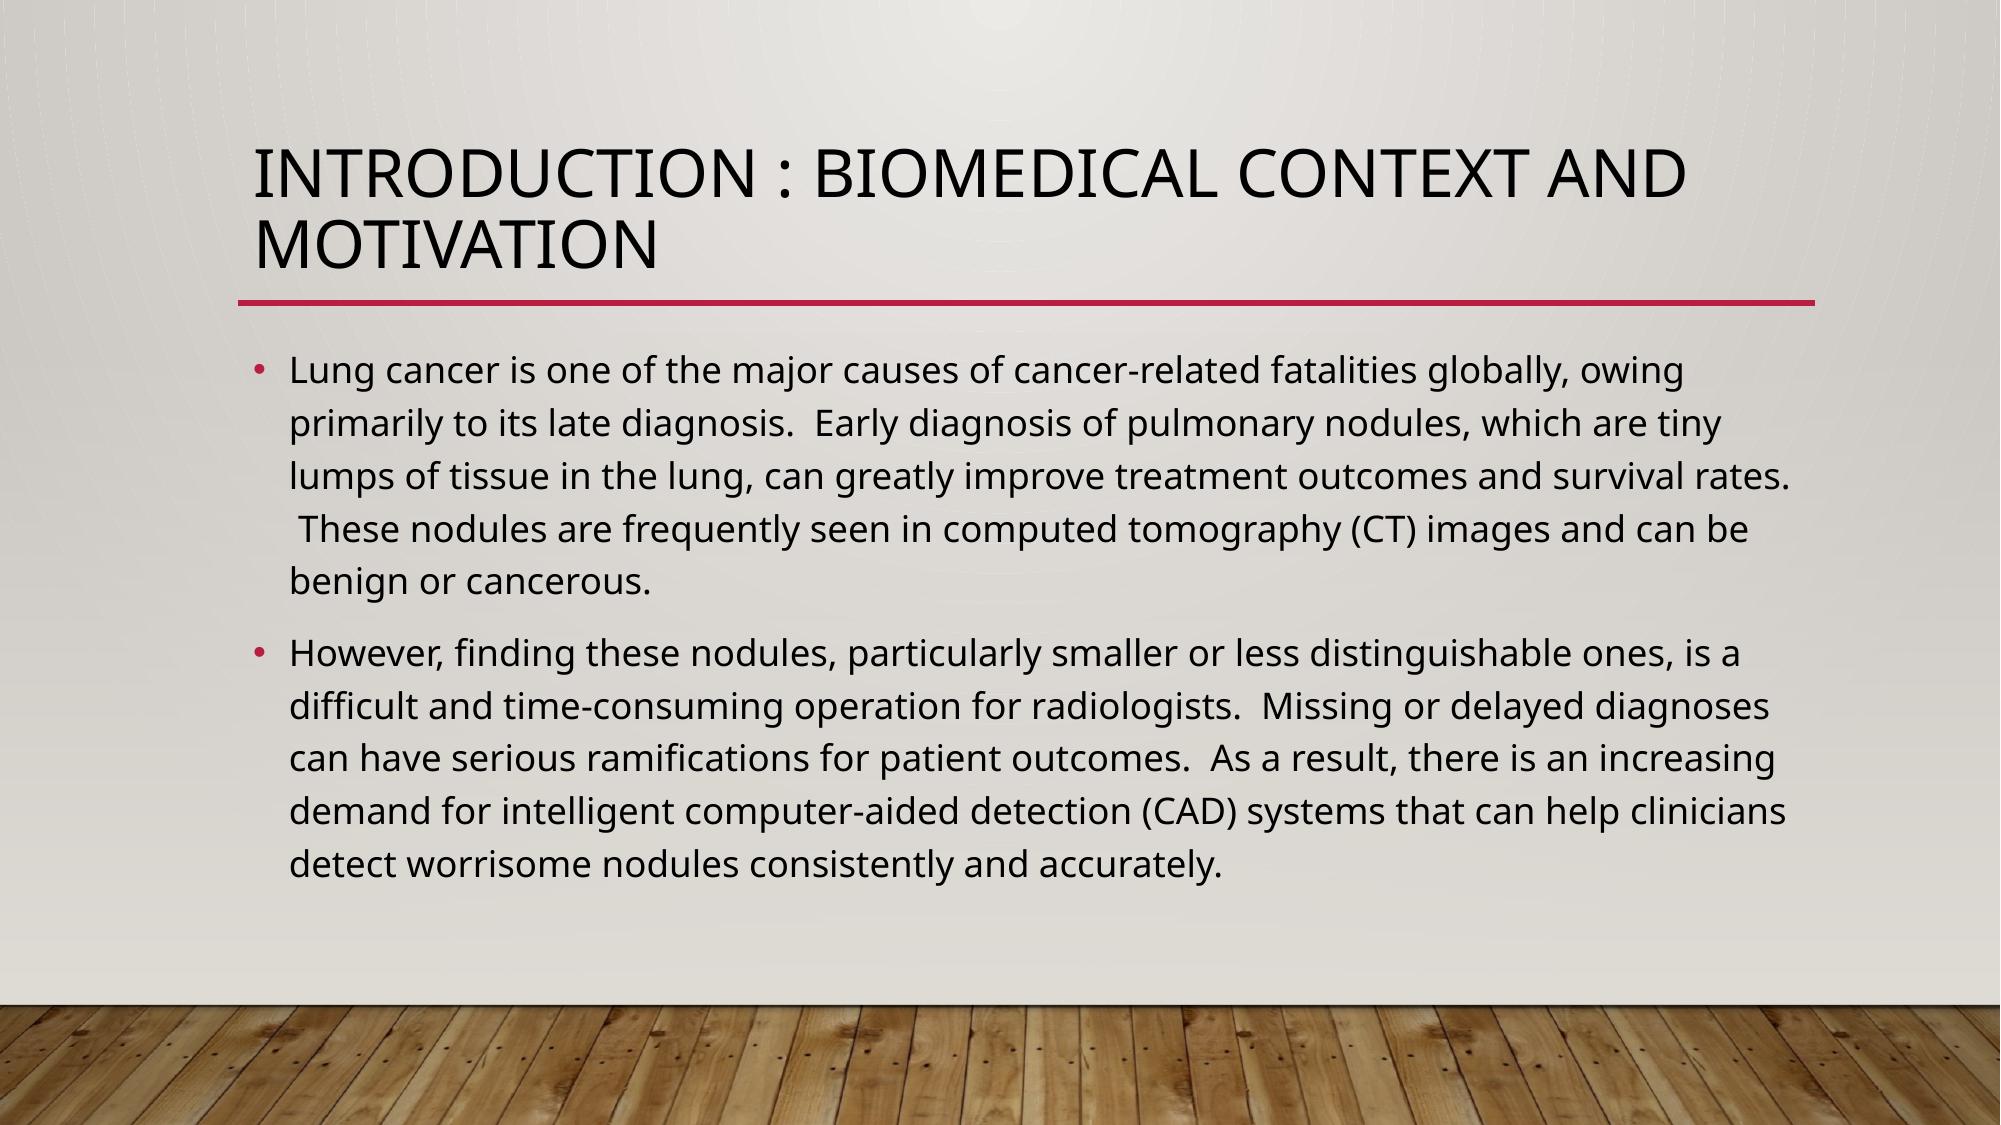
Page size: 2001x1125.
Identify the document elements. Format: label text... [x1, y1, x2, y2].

title Introduction : Biomedical Context and Motivation [238, 131, 1814, 305]
list Lung cancer is one of the major causes of cancer-related fatalities globally, owing primarily to its late diagnosis. Early diagnosis of pulmonary nodules, which are tiny lumps of tissue in the lung, can greatly improve treatment outcomes and survival rates. These nodules are frequently seen in computed tomography (CT) images and can be benign or cancerous. However, finding these nodules, particularly smaller or less distinguishable ones, is a difficult and time-consuming operation for radiologists. Missing or delayed diagnoses can have serious ramifications for patient outcomes. As a result, there is an increasing demand for intelligent computer-aided detection (CAD) systems that can help clinicians detect worrisome nodules consistently and accurately. [238, 330, 1814, 897]
picture [0, 1005, 2000, 1125]
